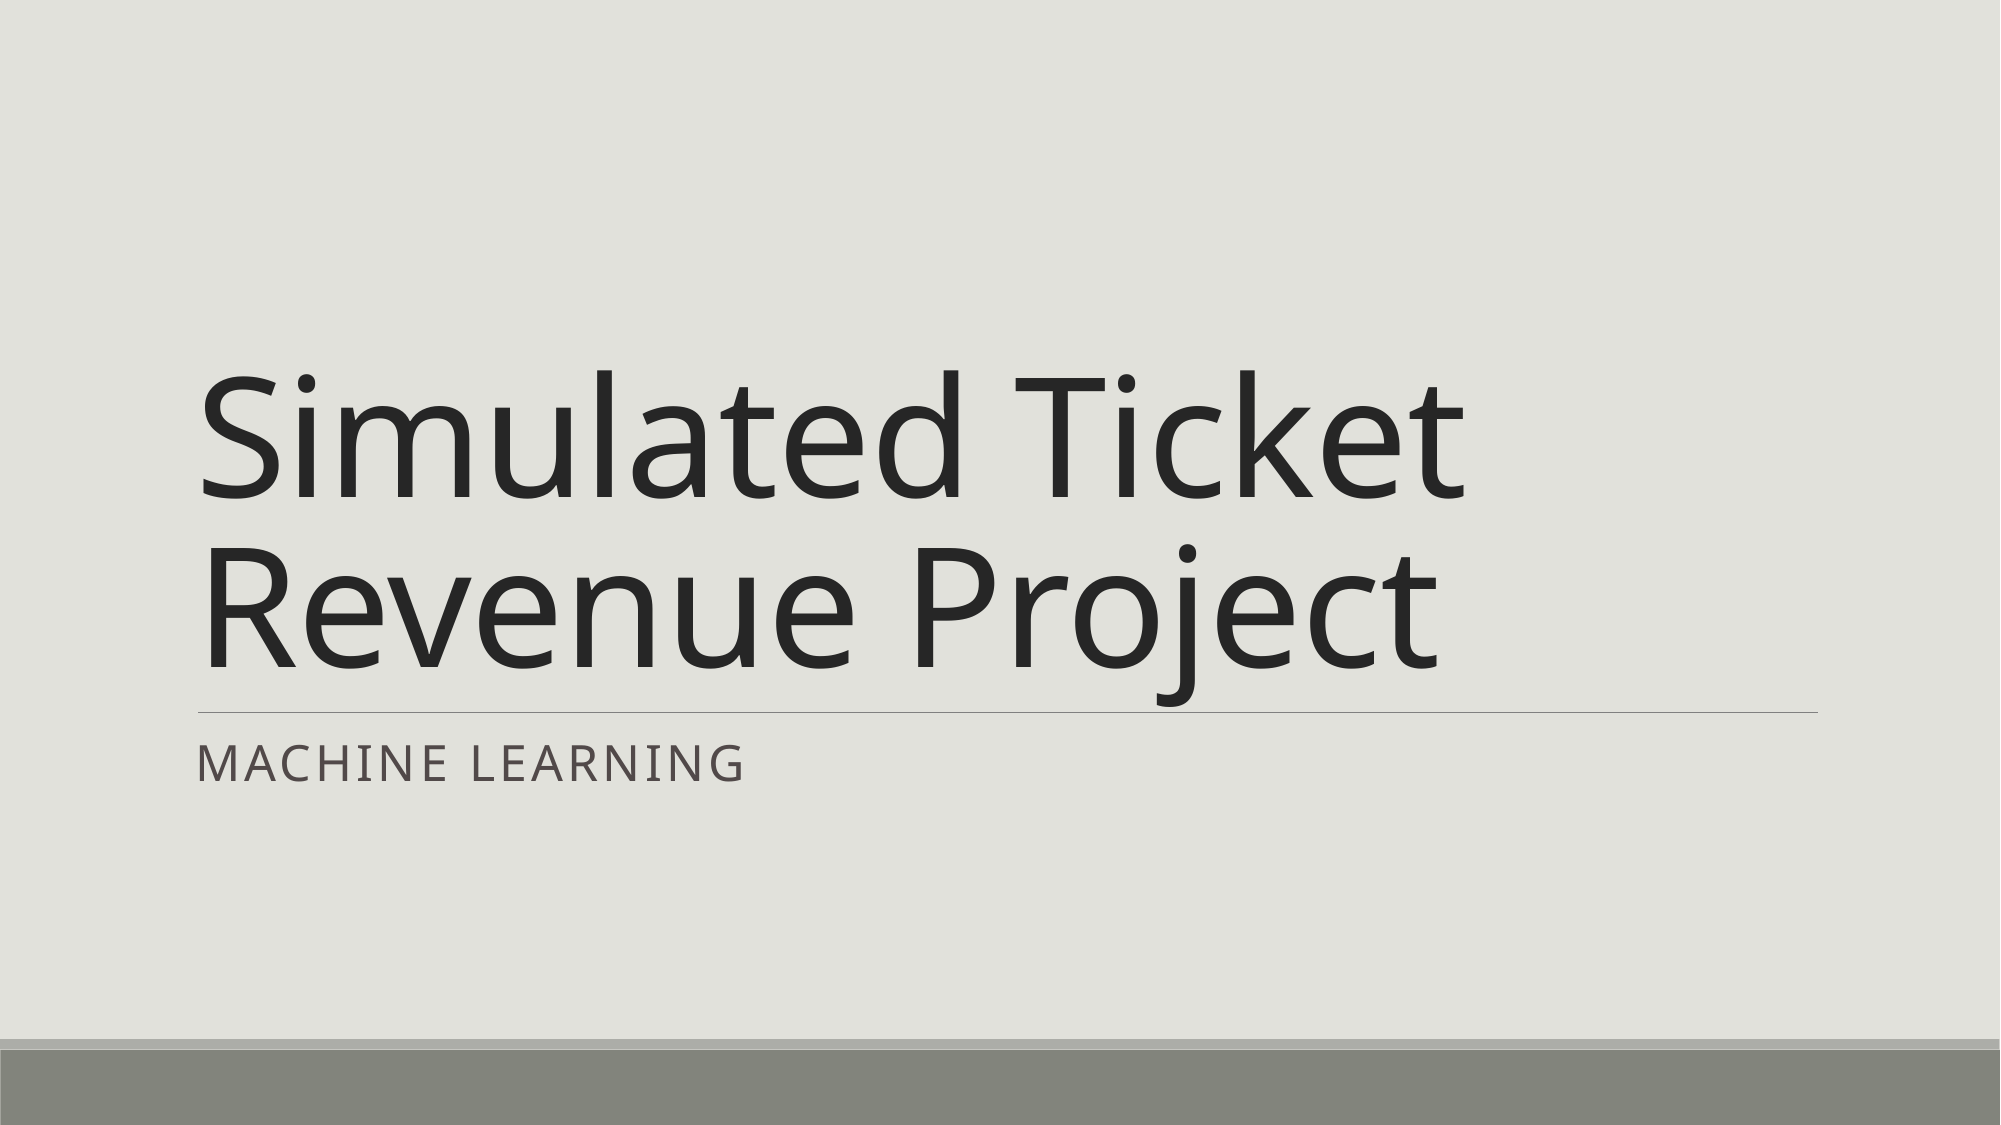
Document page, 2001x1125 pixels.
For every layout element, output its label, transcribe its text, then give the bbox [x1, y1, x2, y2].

title Simulated Ticket Revenue Project [180, 124, 1830, 710]
subtitle Machine Learning [180, 730, 1831, 919]
